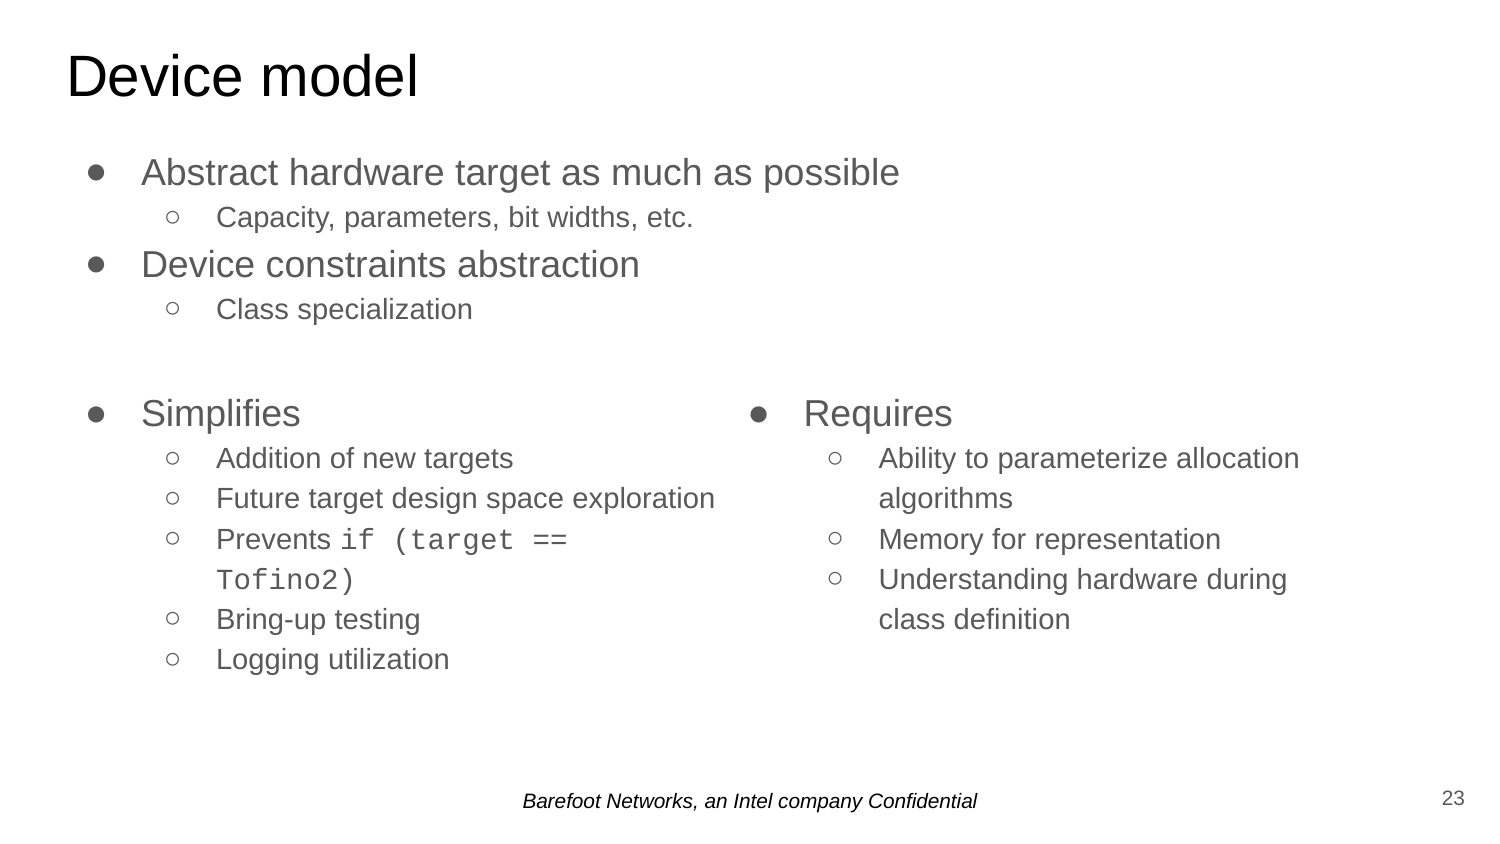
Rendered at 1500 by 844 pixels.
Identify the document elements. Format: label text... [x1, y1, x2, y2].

slide_number ‹#› [1389, 764, 1480, 830]
list Abstract hardware target as much as possible Capacity, parameters, bit widths, etc. Device constraints abstraction Class specialization [51, 126, 1449, 373]
list Simplifies Addition of new targets Future target design space exploration Prevents if (target == Tofino2) Bring-up testing Logging utilization [51, 367, 713, 658]
title Device model [51, 23, 1449, 117]
list Requires Ability to parameterize allocation algorithms Memory for representation Understanding hardware during class definition [713, 367, 1332, 658]
